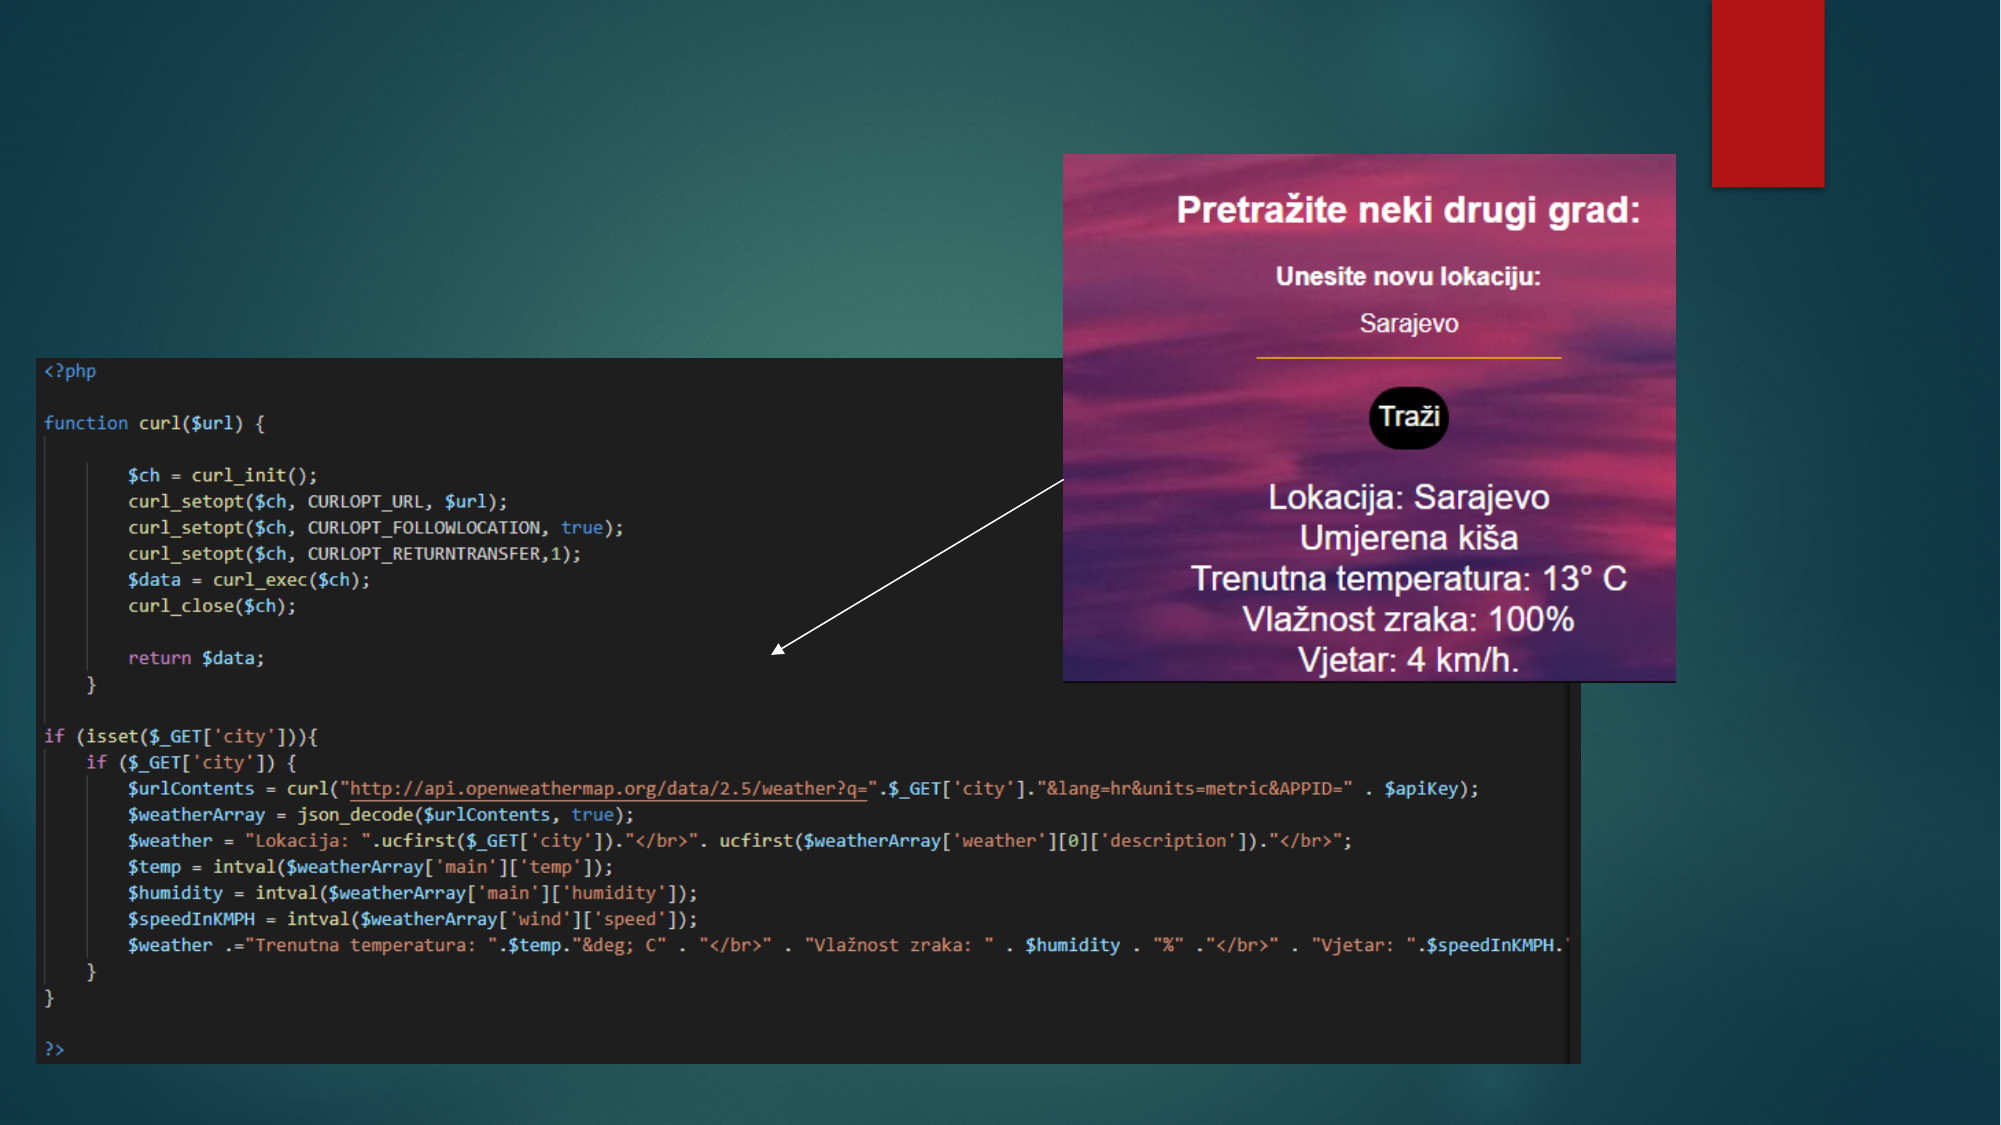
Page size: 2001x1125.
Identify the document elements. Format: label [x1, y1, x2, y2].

picture [0, 0, 1677, 1125]
text_box [770, 479, 1064, 656]
